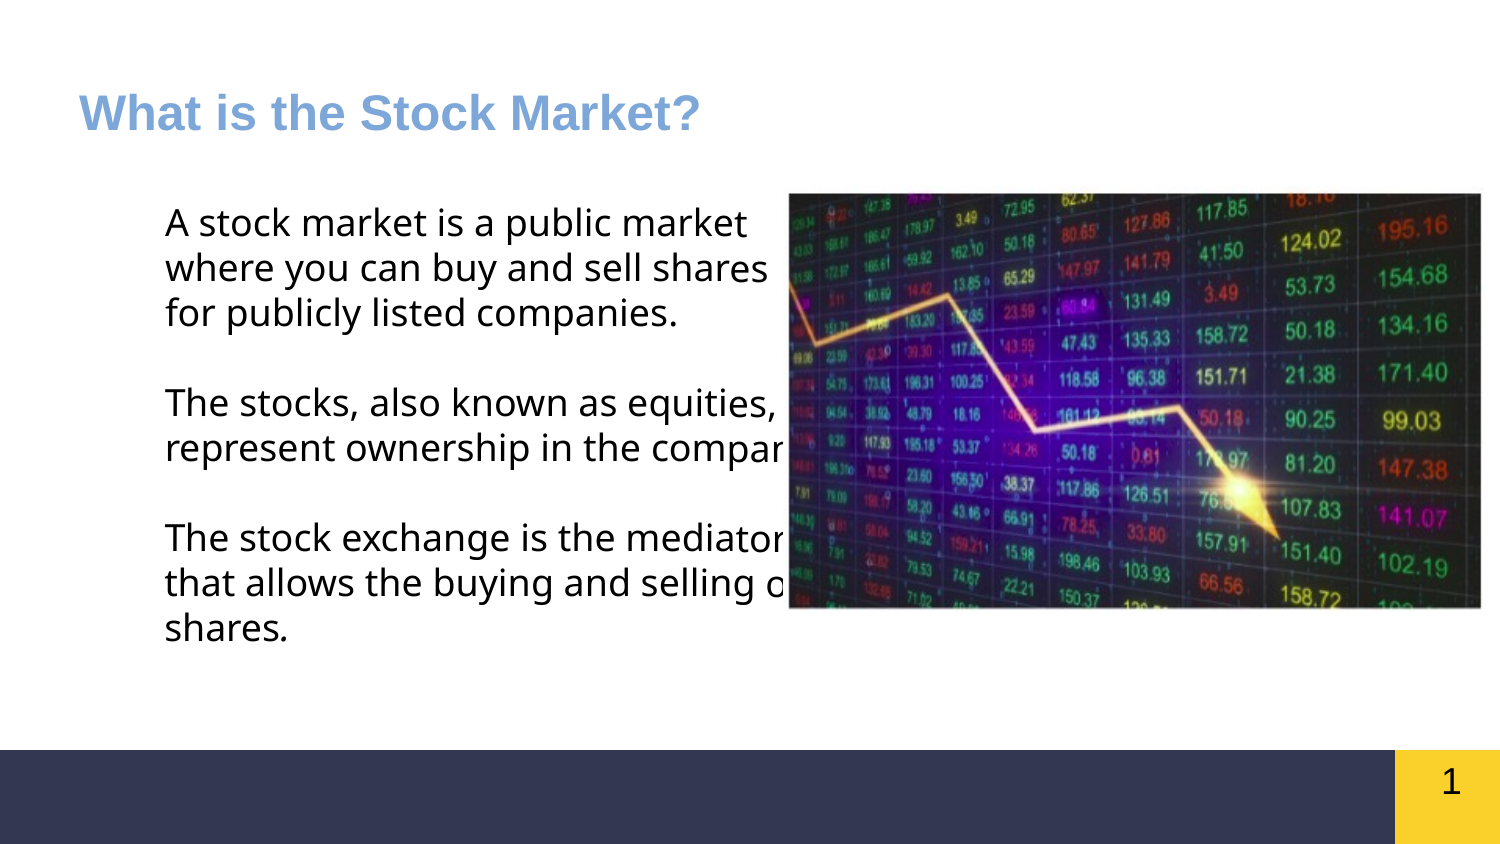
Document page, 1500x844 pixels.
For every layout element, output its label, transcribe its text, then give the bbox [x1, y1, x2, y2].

text_box A stock market is a public market where you can buy and sell shares for publicly listed companies. The stocks, also known as equities, represent ownership in the company. The stock exchange is the mediator that allows the buying and selling of shares. [0, 190, 778, 543]
text_box What is the Stock Market? [64, 73, 780, 192]
text_box [0, 750, 1395, 844]
text_box 1 [1395, 750, 1500, 844]
picture [783, 185, 1489, 615]
